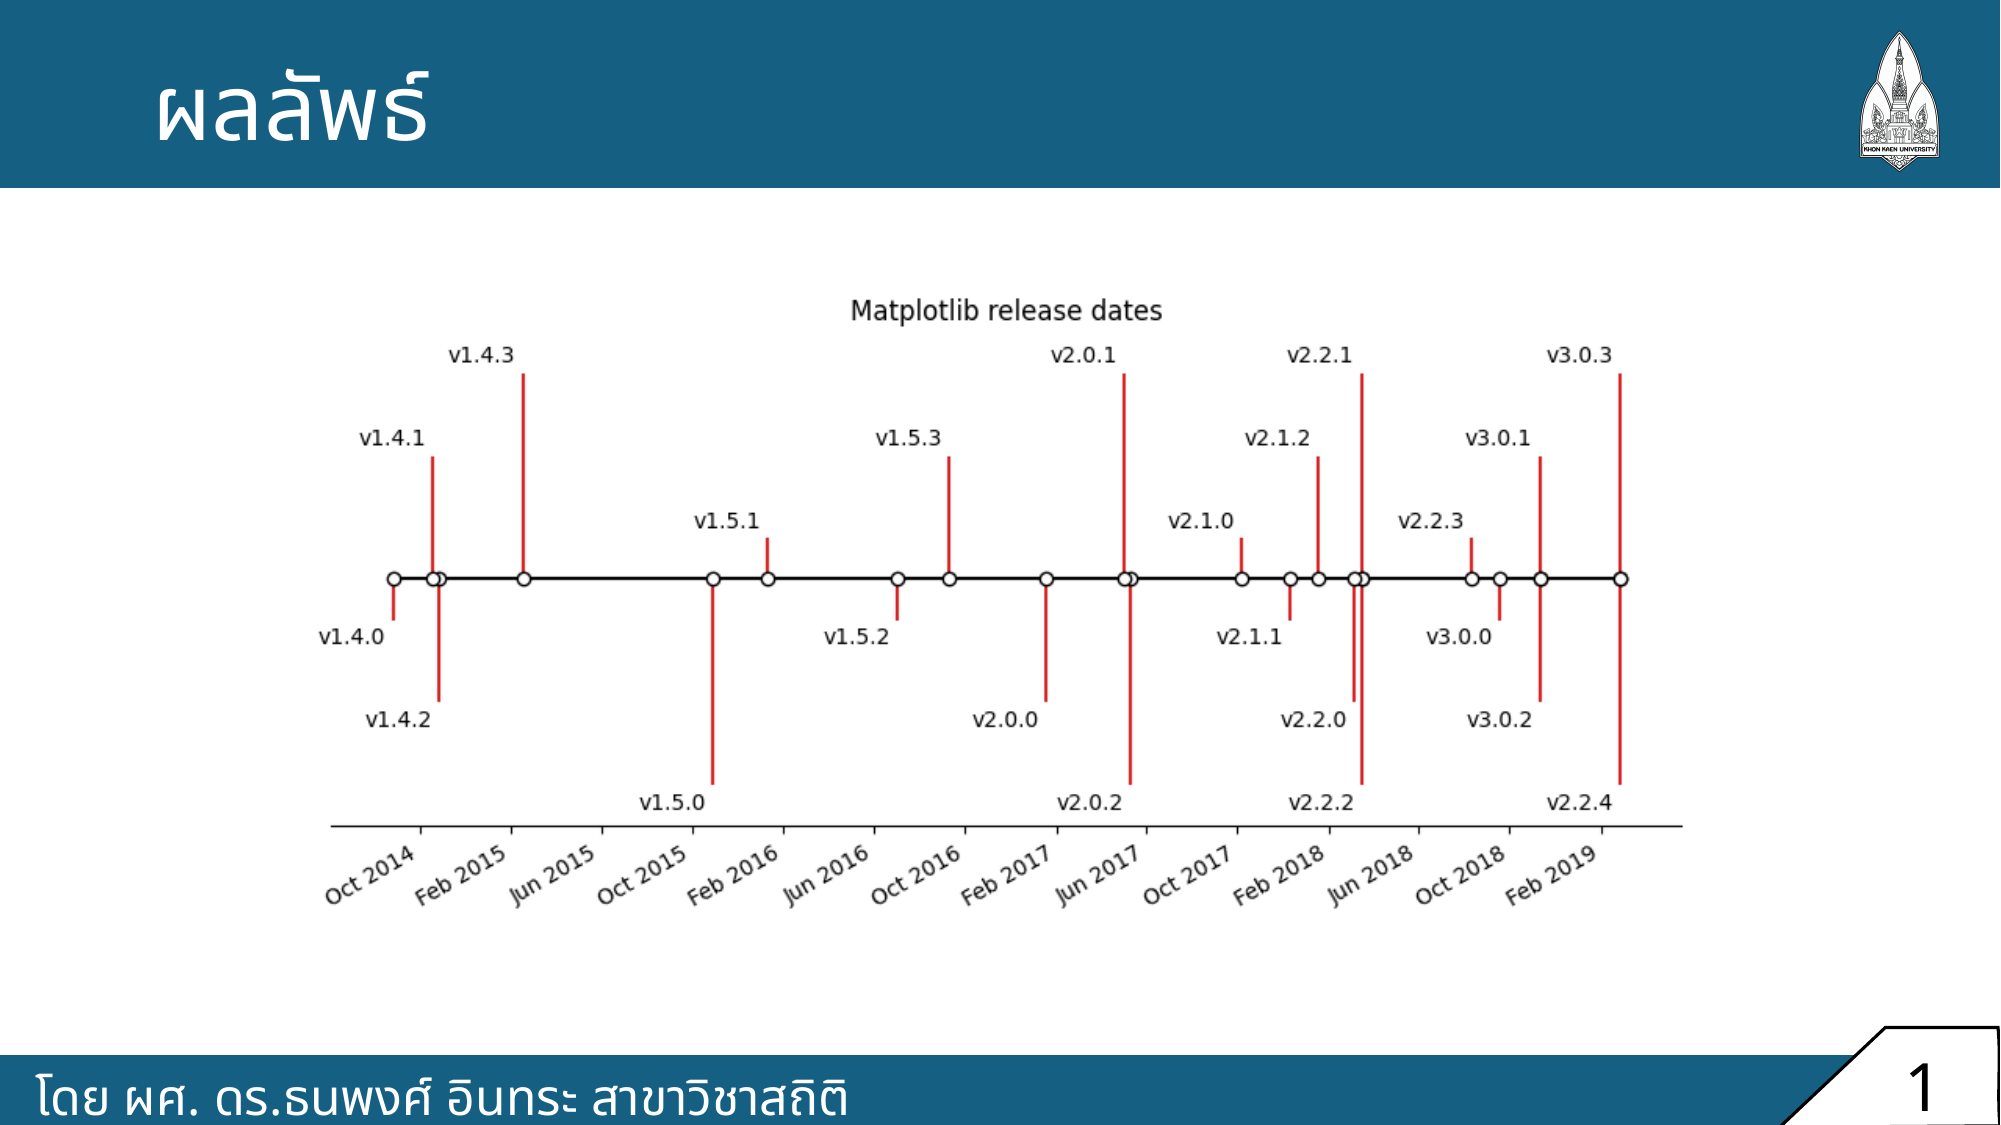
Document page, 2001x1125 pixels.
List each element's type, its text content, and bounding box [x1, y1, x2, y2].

text_box [0, 0, 2000, 188]
title ผลลัพธ์ [137, 1, 1863, 219]
text_box 12 [1889, 1037, 1974, 1125]
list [303, 283, 1697, 927]
text_box [1779, 1025, 2000, 1125]
picture [1812, 19, 1993, 187]
text_box โดย ผศ. ดร.ธนพงศ์ อินทระ สาขาวิชาสถิติ มหาวิทยาลัยขอนแก่น [20, 1058, 928, 1125]
text_box [0, 1055, 1852, 1125]
